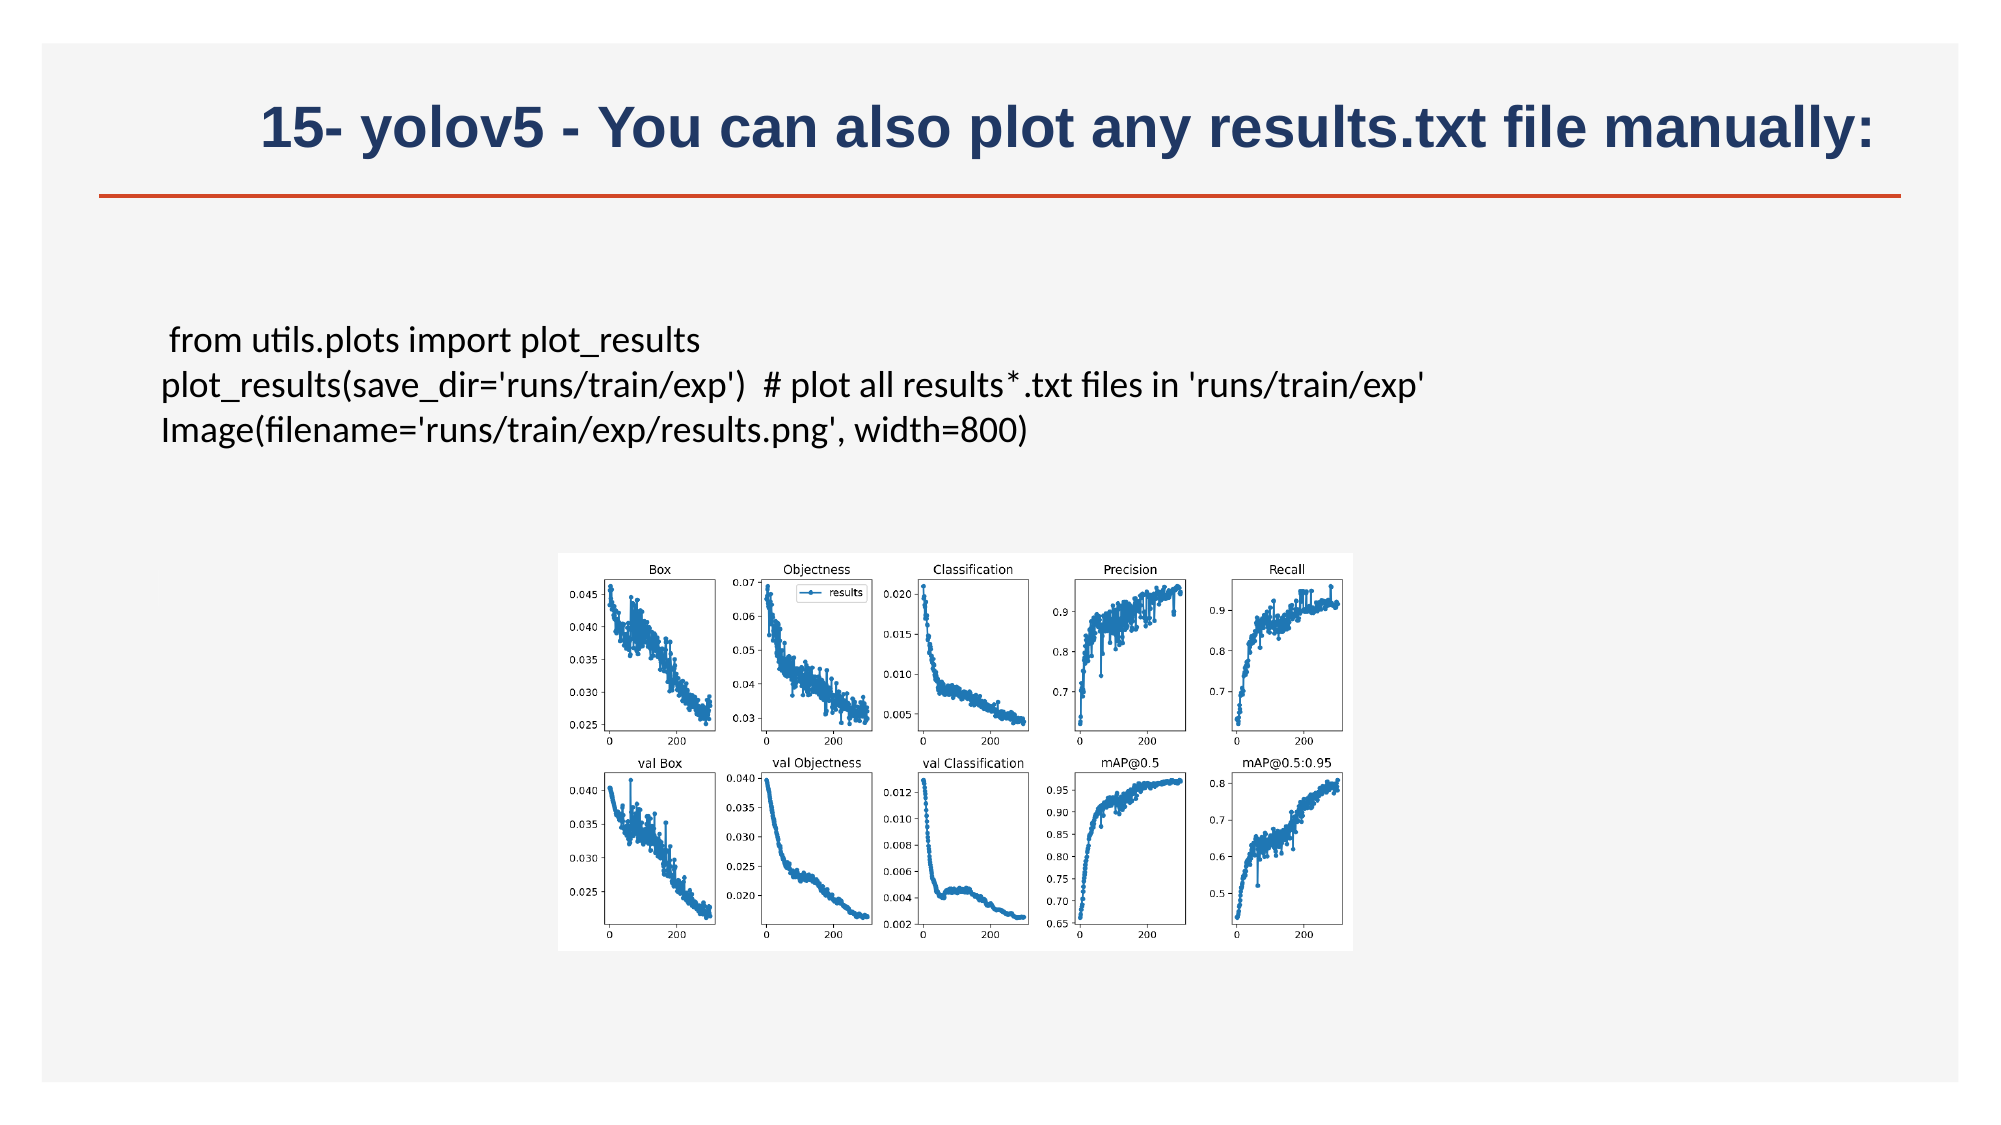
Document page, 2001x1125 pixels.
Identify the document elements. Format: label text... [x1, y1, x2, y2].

picture [558, 553, 1353, 951]
text_box from utils.plots import plot_results plot_results(save_dir='runs/train/exp') # plot all results*.txt files in 'runs/train/exp' Image(filename='runs/train/exp/results.png', width=800) [145, 262, 1442, 457]
title 15- yolov5 - You can also plot any results.txt file manually: [245, 62, 1912, 168]
